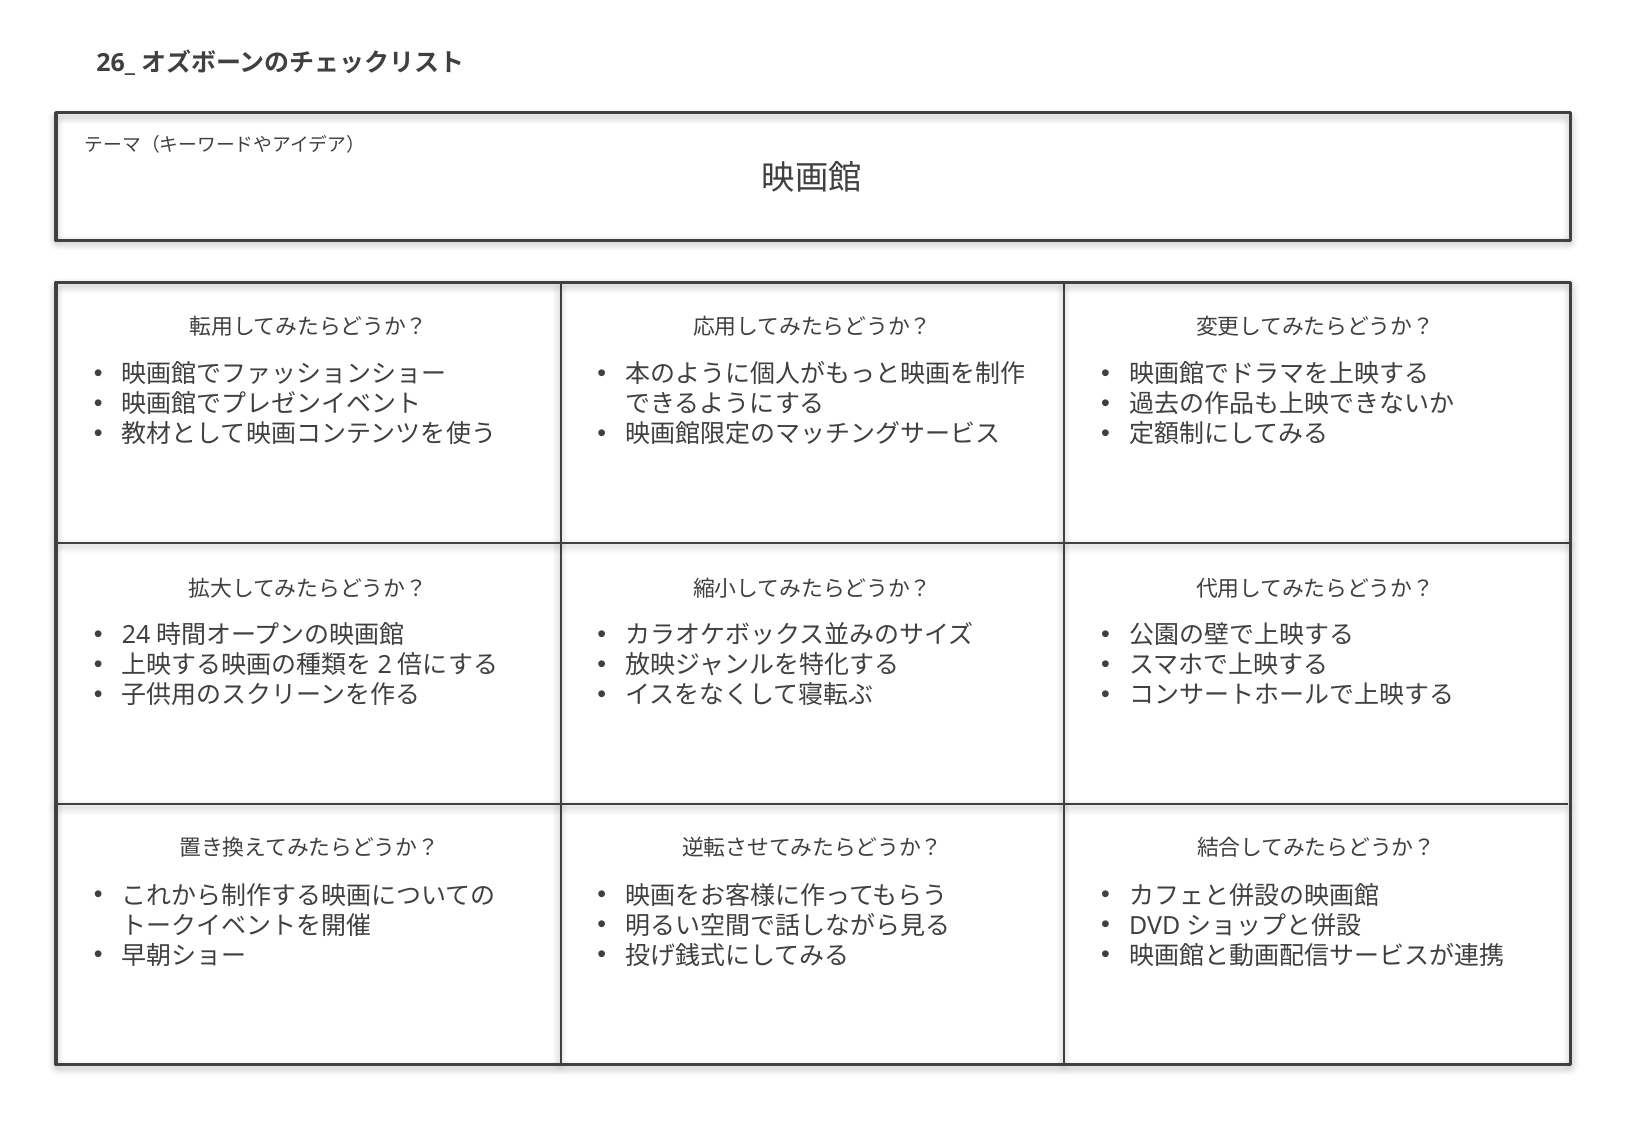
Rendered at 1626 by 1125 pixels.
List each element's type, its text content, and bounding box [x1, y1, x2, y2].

text_box 映画館でドラマを上映する 過去の作品も上映できないか 定額制にしてみる [1086, 350, 1546, 456]
text_box 公園の壁で上映する スマホで上映する コンサートホールで上映する [1086, 611, 1546, 716]
text_box [565, 551, 1059, 803]
text_box 11 [1065, 805, 1071, 813]
text_box [1067, 548, 1571, 1065]
text_box [55, 547, 556, 803]
text_box [561, 282, 1064, 542]
text_box 映画館 [746, 149, 877, 204]
text_box 26_オズボーンのチェックリスト [81, 39, 480, 84]
text_box 11 [561, 805, 568, 814]
text_box 11 [1056, 805, 1064, 815]
text_box [55, 282, 560, 545]
text_box [564, 812, 1059, 1065]
text_box これから制作する映画についてのトークイベントを開催 早朝ショー [78, 872, 539, 977]
text_box [55, 811, 556, 1065]
text_box 11 [553, 805, 560, 814]
text_box 映画館でファッションショー 映画館でプレゼンイベント 教材として映画コンテンツを使う [78, 350, 539, 456]
text_box カフェと併設の映画館 DVDショップと併設 映画館と動画配信サービスが連携 [1086, 872, 1546, 977]
text_box 11 [553, 544, 560, 553]
text_box カラオケボックス並みのサイズ 放映ジャンルを特化する イスをなくして寝転ぶ [582, 611, 1043, 716]
text_box 映画をお客様に作ってもらう 明るい空間で話しながら見る 投げ銭式にしてみる [582, 872, 1043, 977]
text_box 11 [1065, 544, 1071, 552]
text_box 11 [561, 544, 568, 553]
text_box [55, 112, 1571, 241]
text_box 11 [1056, 544, 1064, 554]
text_box [1065, 282, 1571, 545]
text_box 本のように個人がもっと映画を制作できるようにする 映画館限定のマッチングサービス [582, 350, 1043, 456]
text_box 24時間オープンの映画館 上映する映画の種類を2倍にする 子供用のスクリーンを作る [78, 611, 539, 716]
